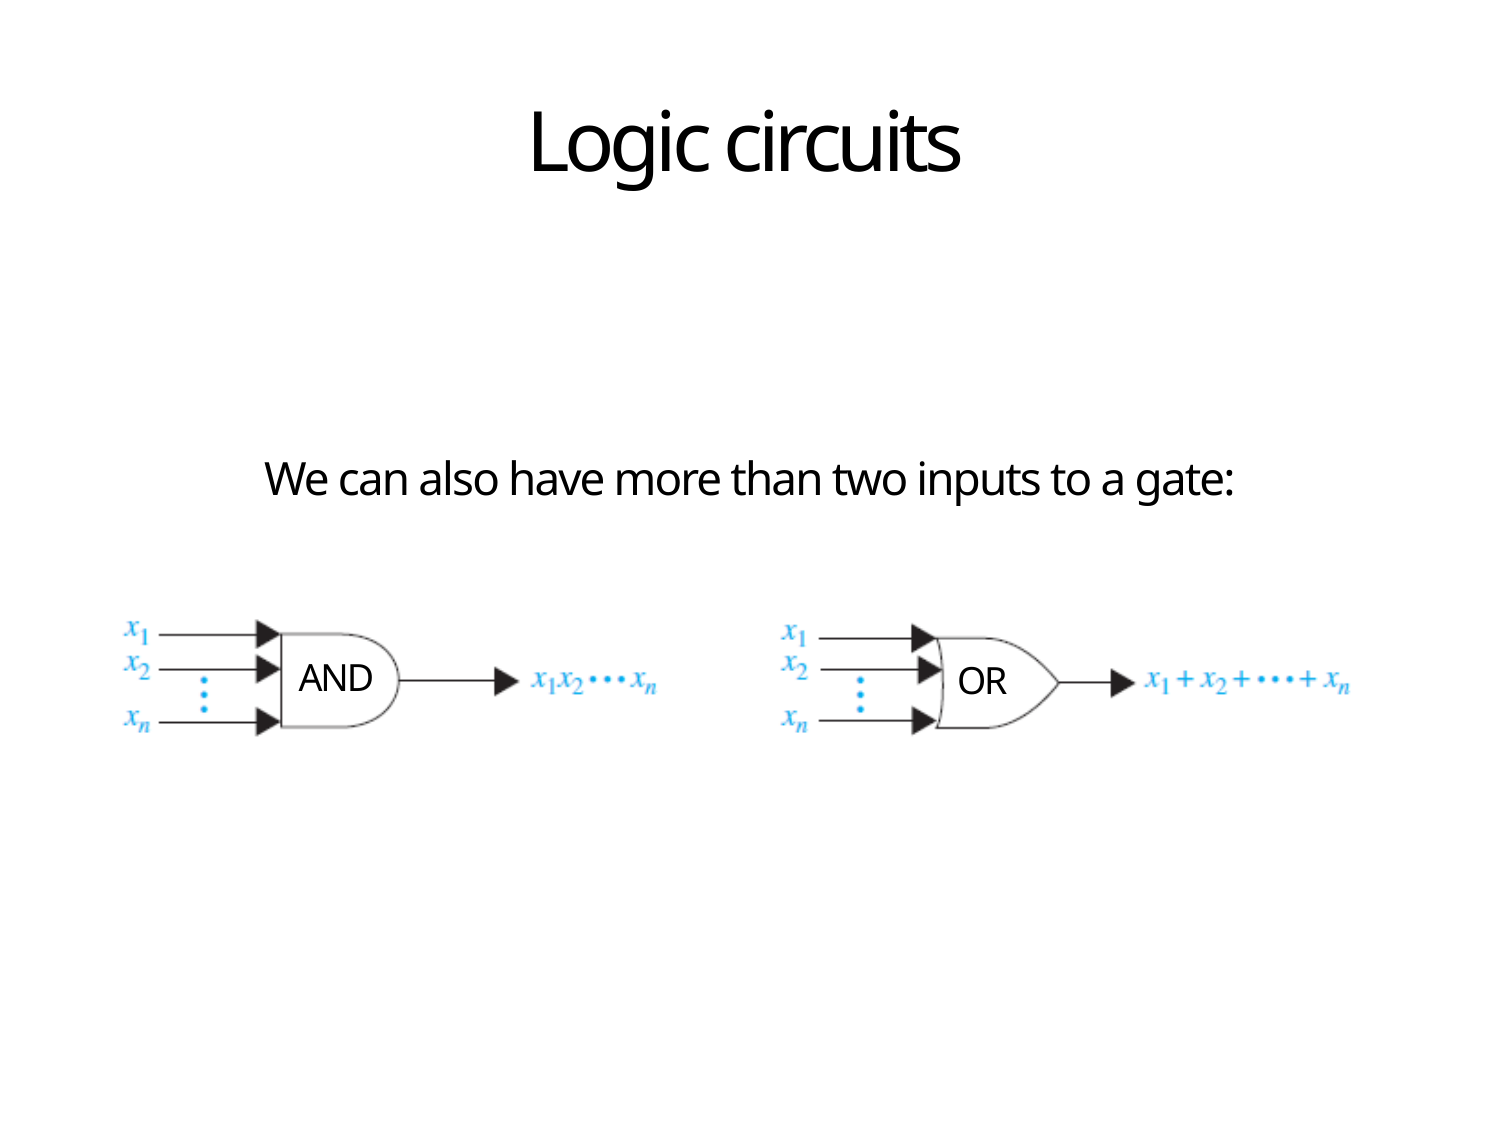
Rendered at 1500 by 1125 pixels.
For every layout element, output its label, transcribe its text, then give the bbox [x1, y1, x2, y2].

list We can also have more than two inputs to a gate: [94, 314, 1406, 959]
picture [94, 587, 1395, 764]
title Logic circuits [85, 95, 1406, 292]
